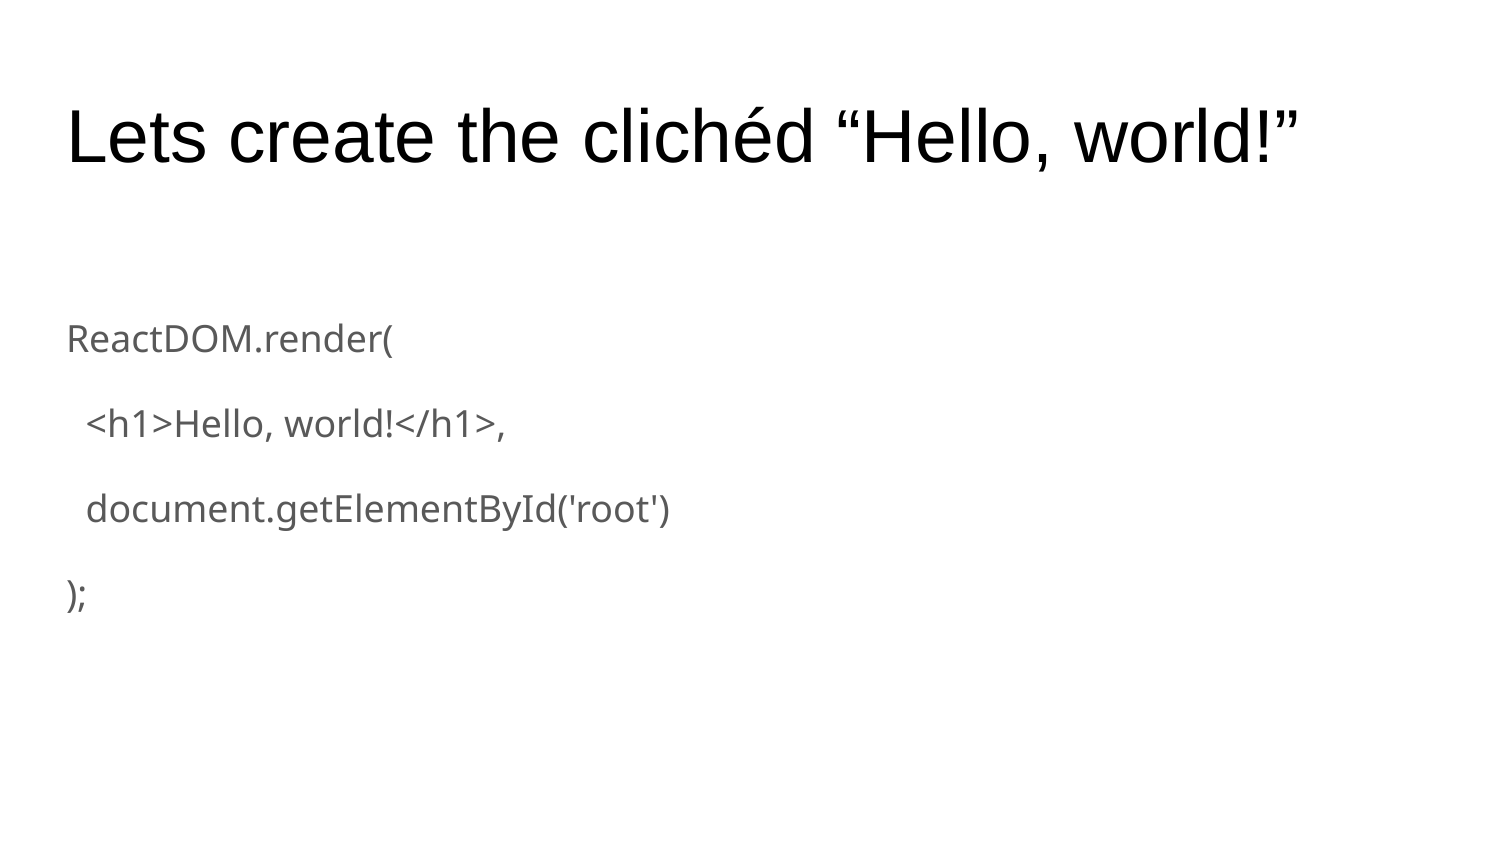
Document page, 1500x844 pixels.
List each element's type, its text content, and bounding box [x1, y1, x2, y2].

list ReactDOM.render( <h1>Hello, world!</h1>, document.getElementById('root') ); [51, 293, 1449, 715]
title Lets create the clichéd “Hello, world!” [51, 72, 1449, 167]
